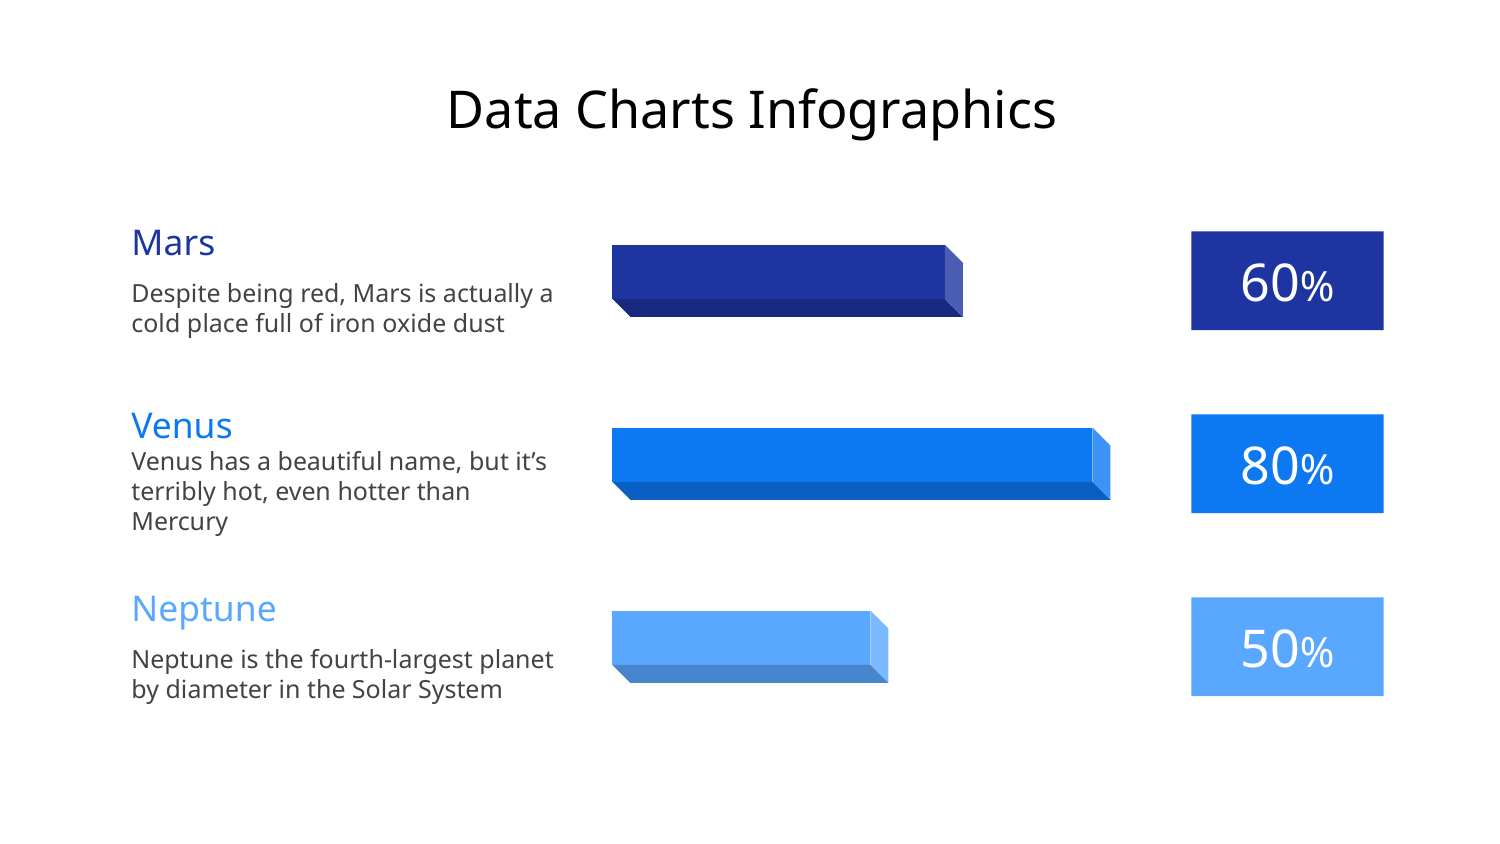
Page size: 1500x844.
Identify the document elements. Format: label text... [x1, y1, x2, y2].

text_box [116, 211, 1384, 351]
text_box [116, 394, 1384, 534]
title Data Charts Infographics [79, 68, 1426, 148]
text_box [116, 577, 1384, 717]
